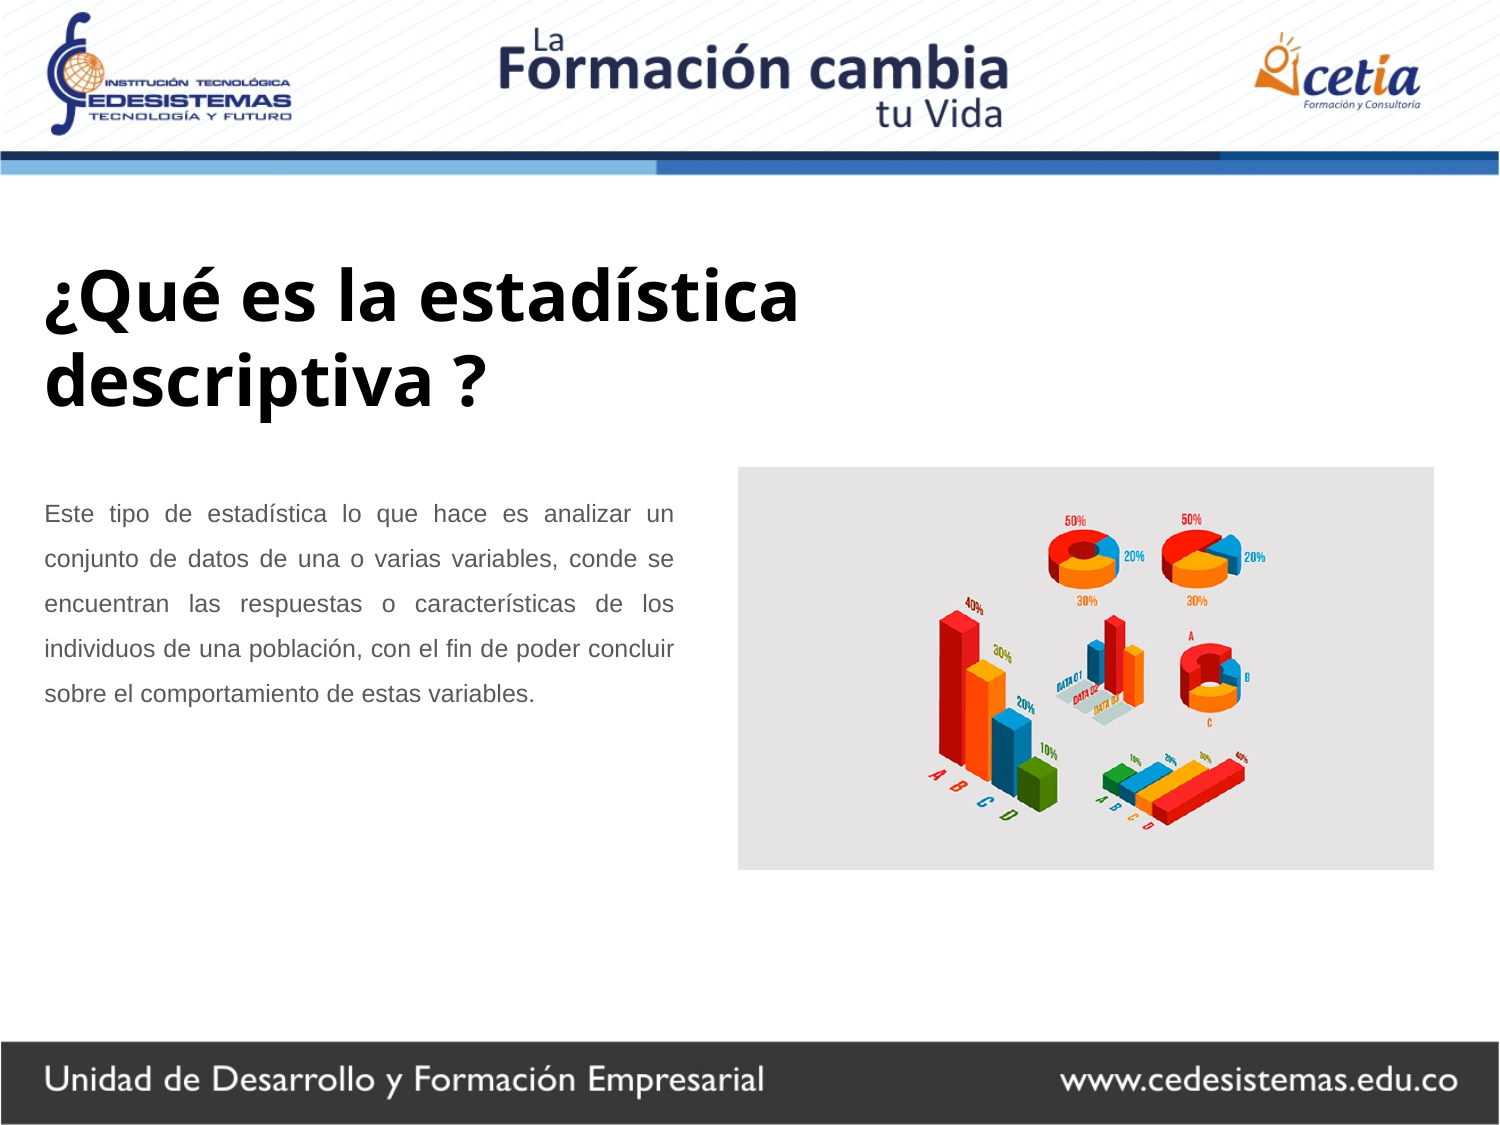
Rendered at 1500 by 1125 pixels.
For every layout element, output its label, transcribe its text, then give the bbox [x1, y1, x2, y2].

text_box Este tipo de estadística lo que hace es analizar un conjunto de datos de una o varias variables, conde se encuentran las respuestas o características de los individuos de una población, con el fin de poder concluir sobre el comportamiento de estas variables. [29, 467, 691, 657]
text_box ¿Qué es la estadística descriptiva ? [29, 243, 1223, 429]
picture [0, 0, 1500, 1125]
